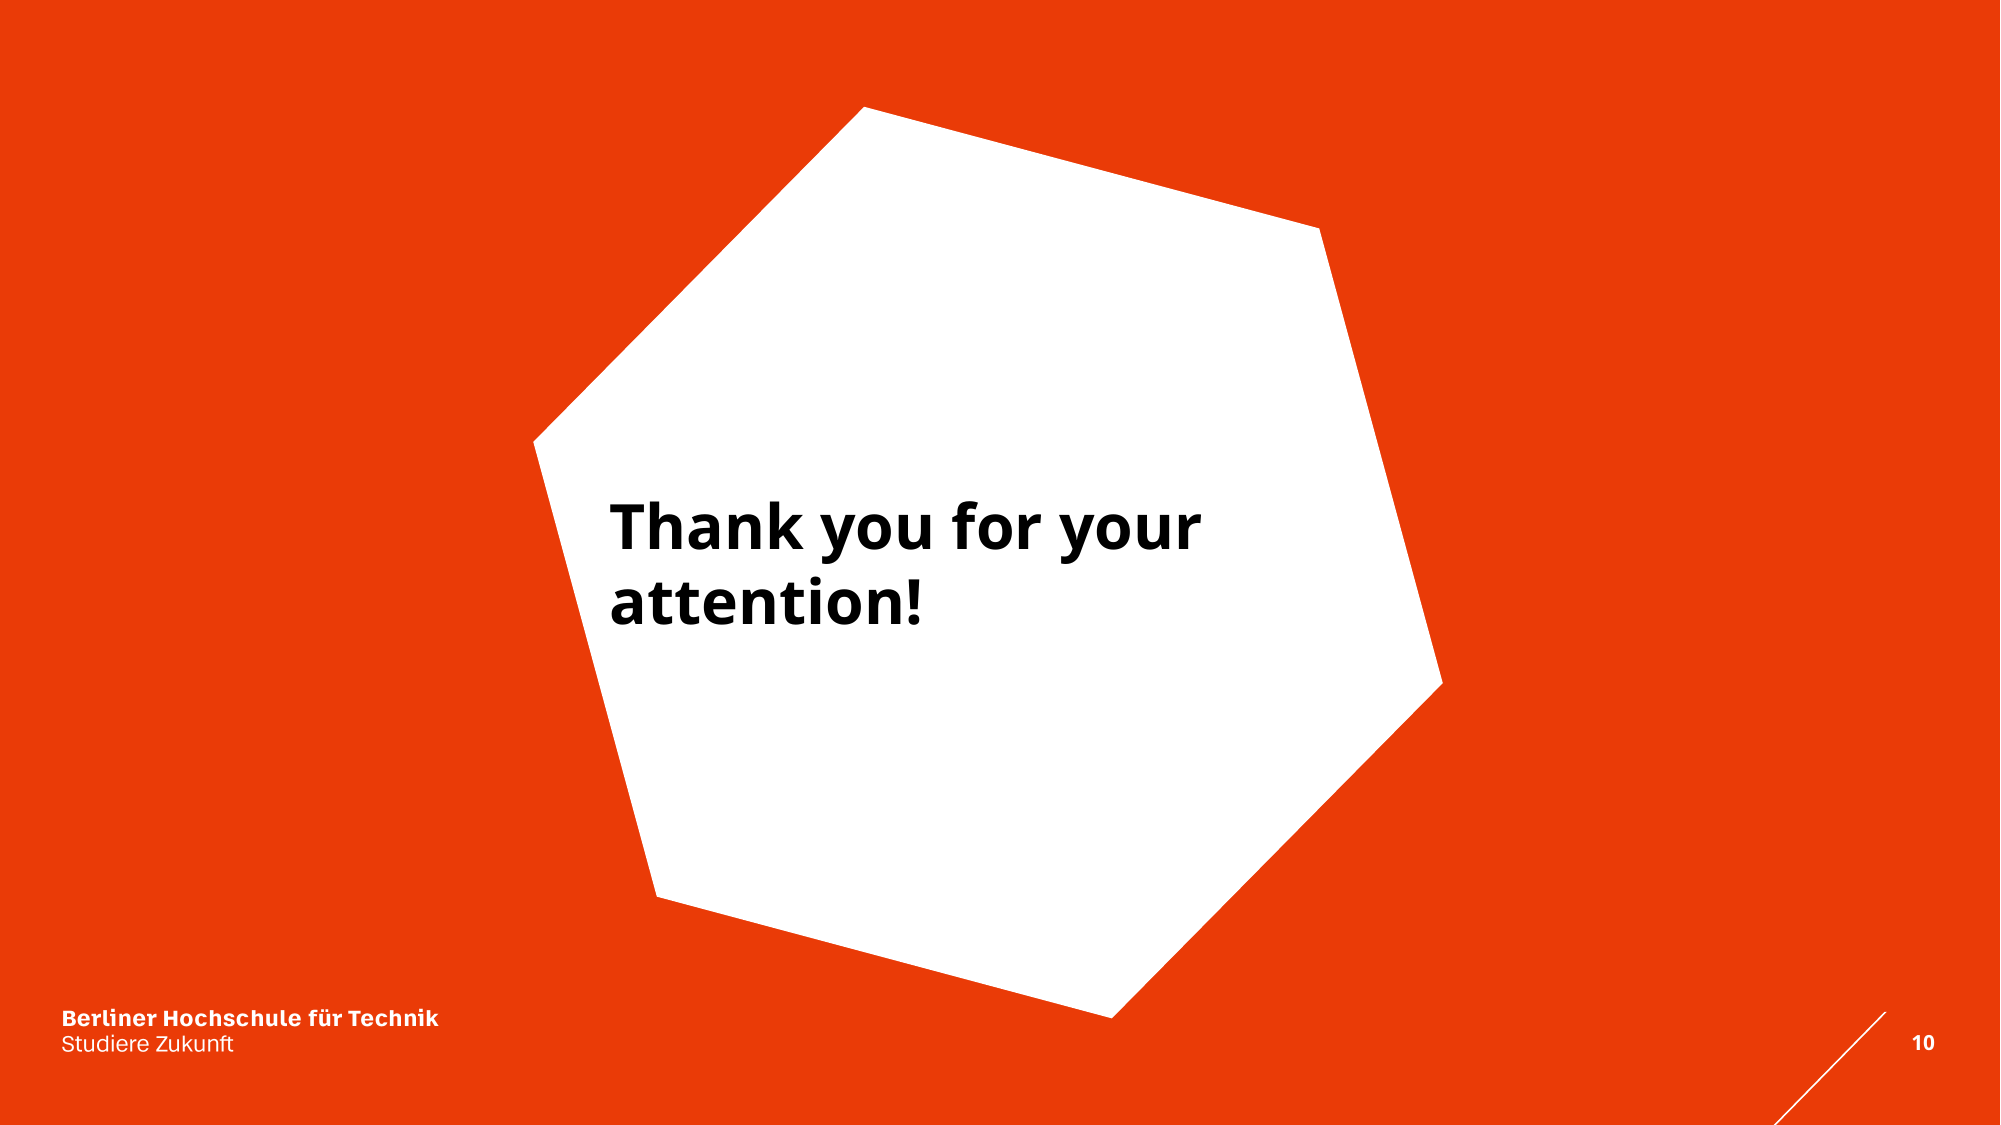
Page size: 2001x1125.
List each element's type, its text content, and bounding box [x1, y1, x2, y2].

list Thank you for your attention! [609, 524, 1391, 601]
picture [58, 1007, 443, 1055]
slide_number 10 [1851, 1031, 1935, 1057]
